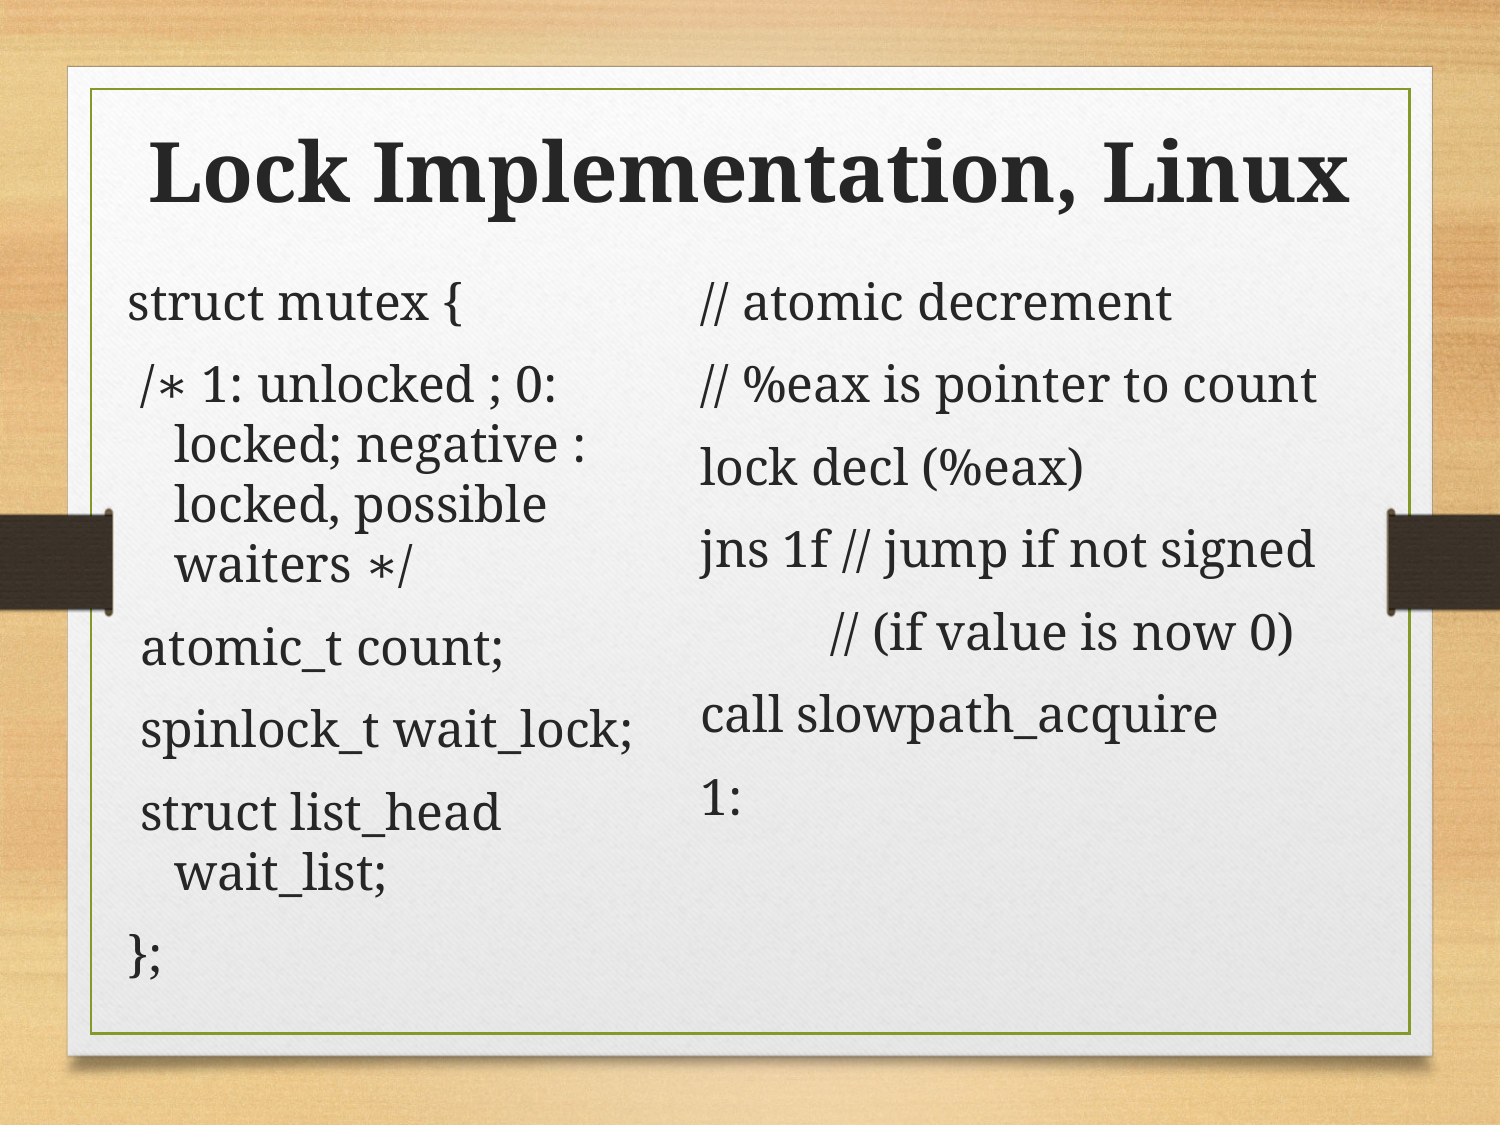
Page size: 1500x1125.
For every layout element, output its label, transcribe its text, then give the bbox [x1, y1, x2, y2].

picture [0, 0, 1500, 1125]
title Lock Implementation, Linux [87, 62, 1413, 277]
list struct mutex { /∗ 1: unlocked ; 0: locked; negative : locked, possible waiters ∗/ atomic_t count; spinlock_t wait_lock; struct list_head wait_list; }; [112, 262, 661, 1013]
list // atomic decrement // %eax is pointer to count lock decl (%eax) jns 1f // jump if not signed // (if value is now 0) call slowpath_acquire 1: [685, 262, 1438, 1013]
